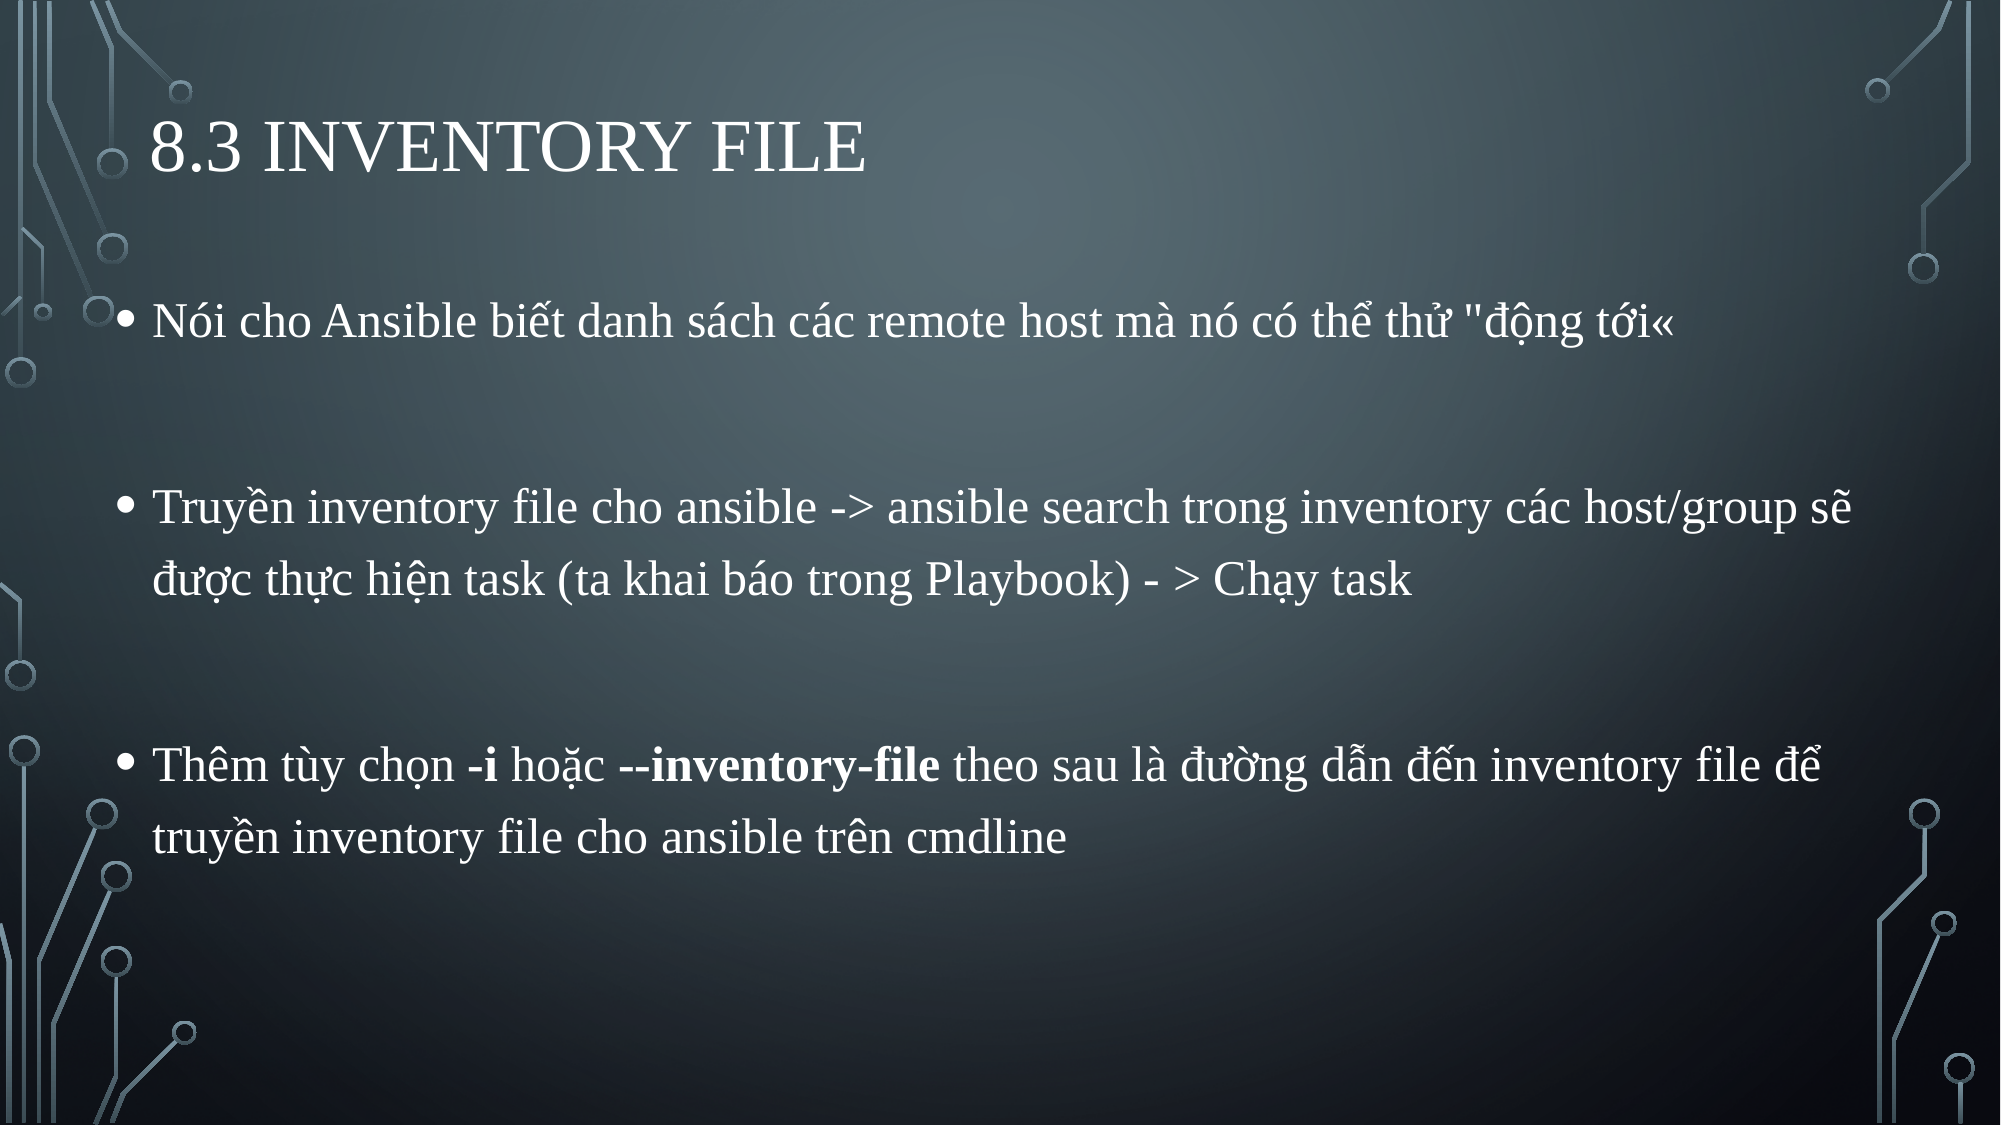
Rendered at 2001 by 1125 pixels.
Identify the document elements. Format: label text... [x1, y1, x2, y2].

title 8.3 inventory file [134, 25, 1760, 268]
list Nói cho Ansible biết danh sách các remote host mà nó có thể thử "động tới« Truyền inventory file cho ansible -> ansible search trong inventory các host/group sẽ được thực hiện task (ta khai báo trong Playbook) - > Chạy task Thêm tùy chọn -i hoặc --inventory-file theo sau là đường dẫn đến inventory file để truyền inventory file cho ansible trên cmdline [99, 268, 1885, 1098]
